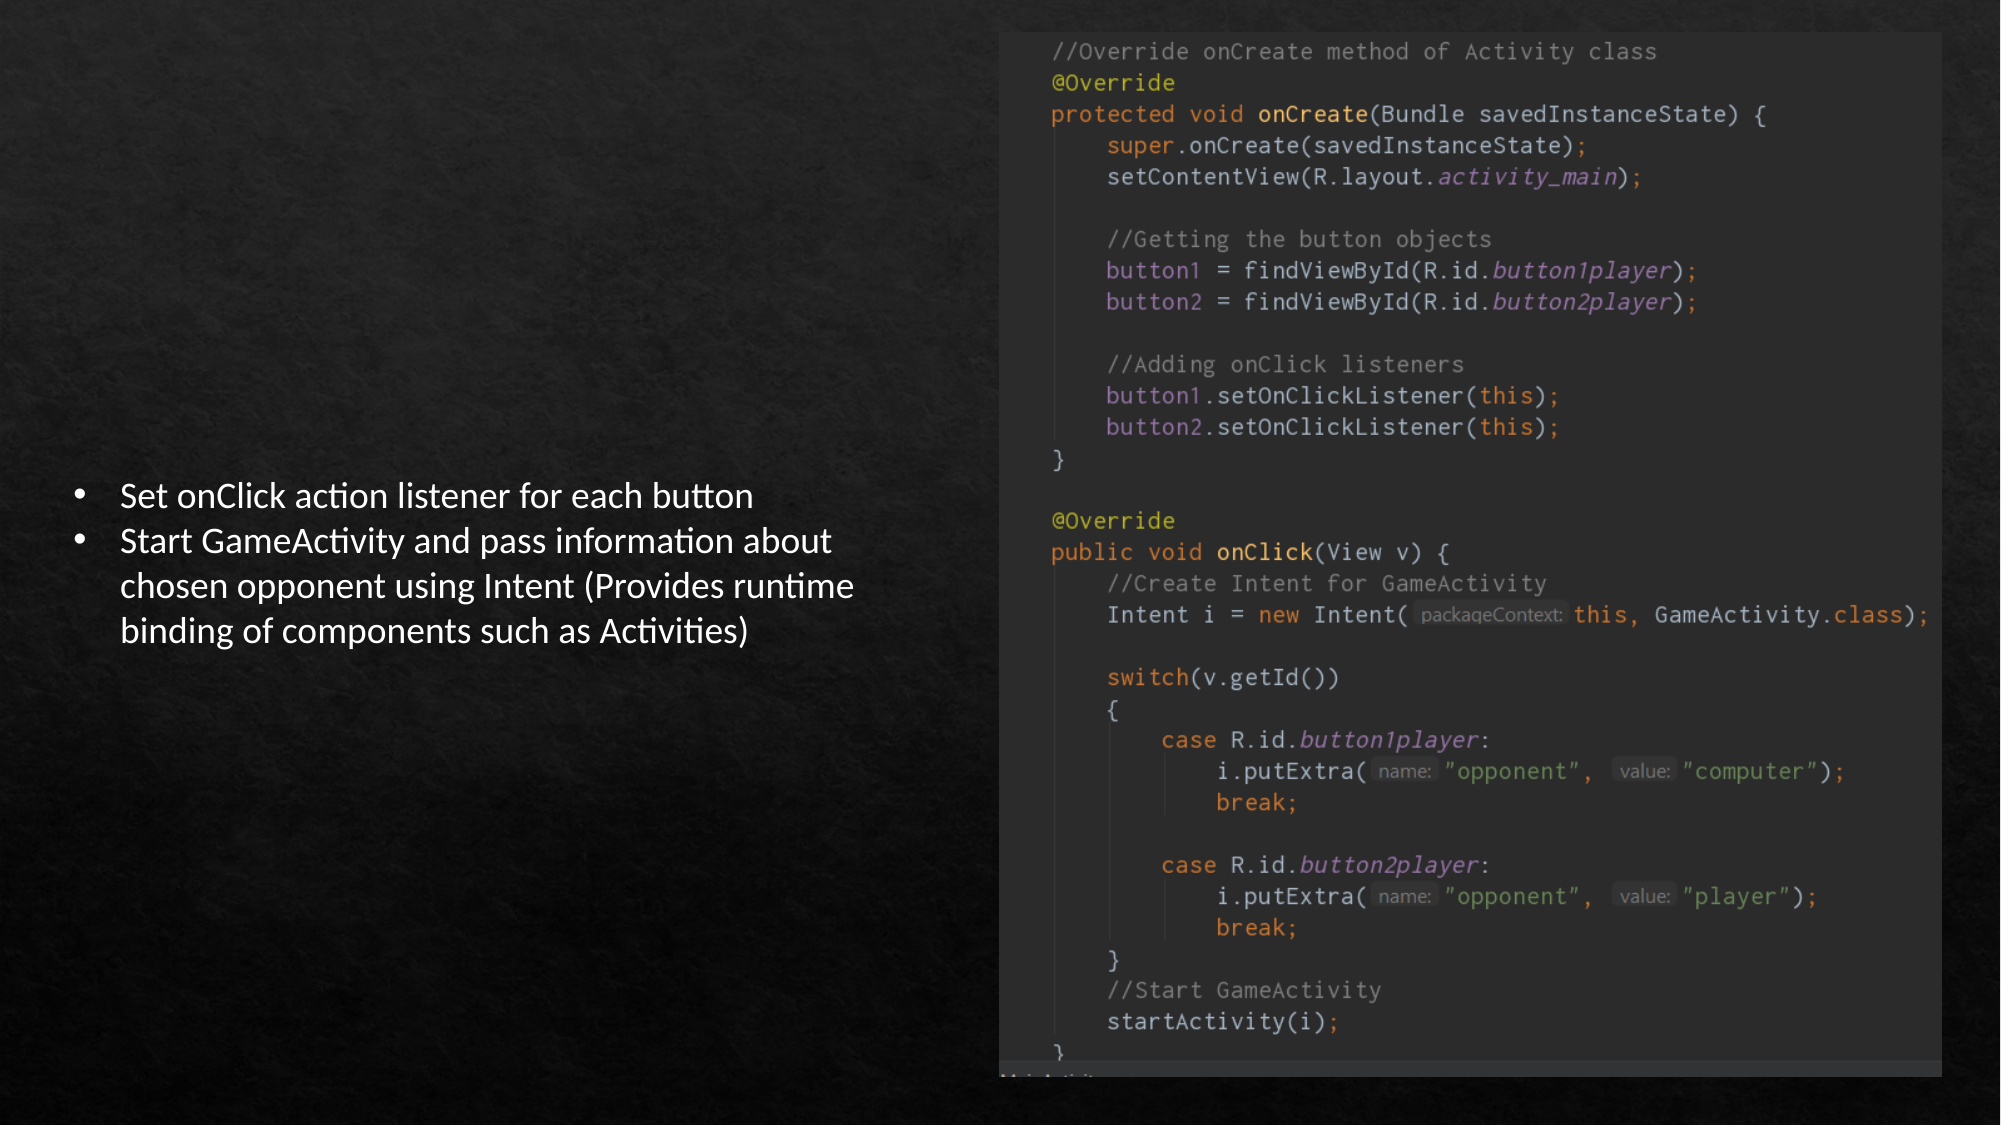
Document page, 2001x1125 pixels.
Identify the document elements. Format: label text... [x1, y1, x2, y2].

picture [999, 32, 1942, 1077]
text_box Set onClick action listener for each button Start GameActivity and pass information about chosen opponent using Intent (Provides runtime binding of components such as Activities) [58, 463, 886, 704]
